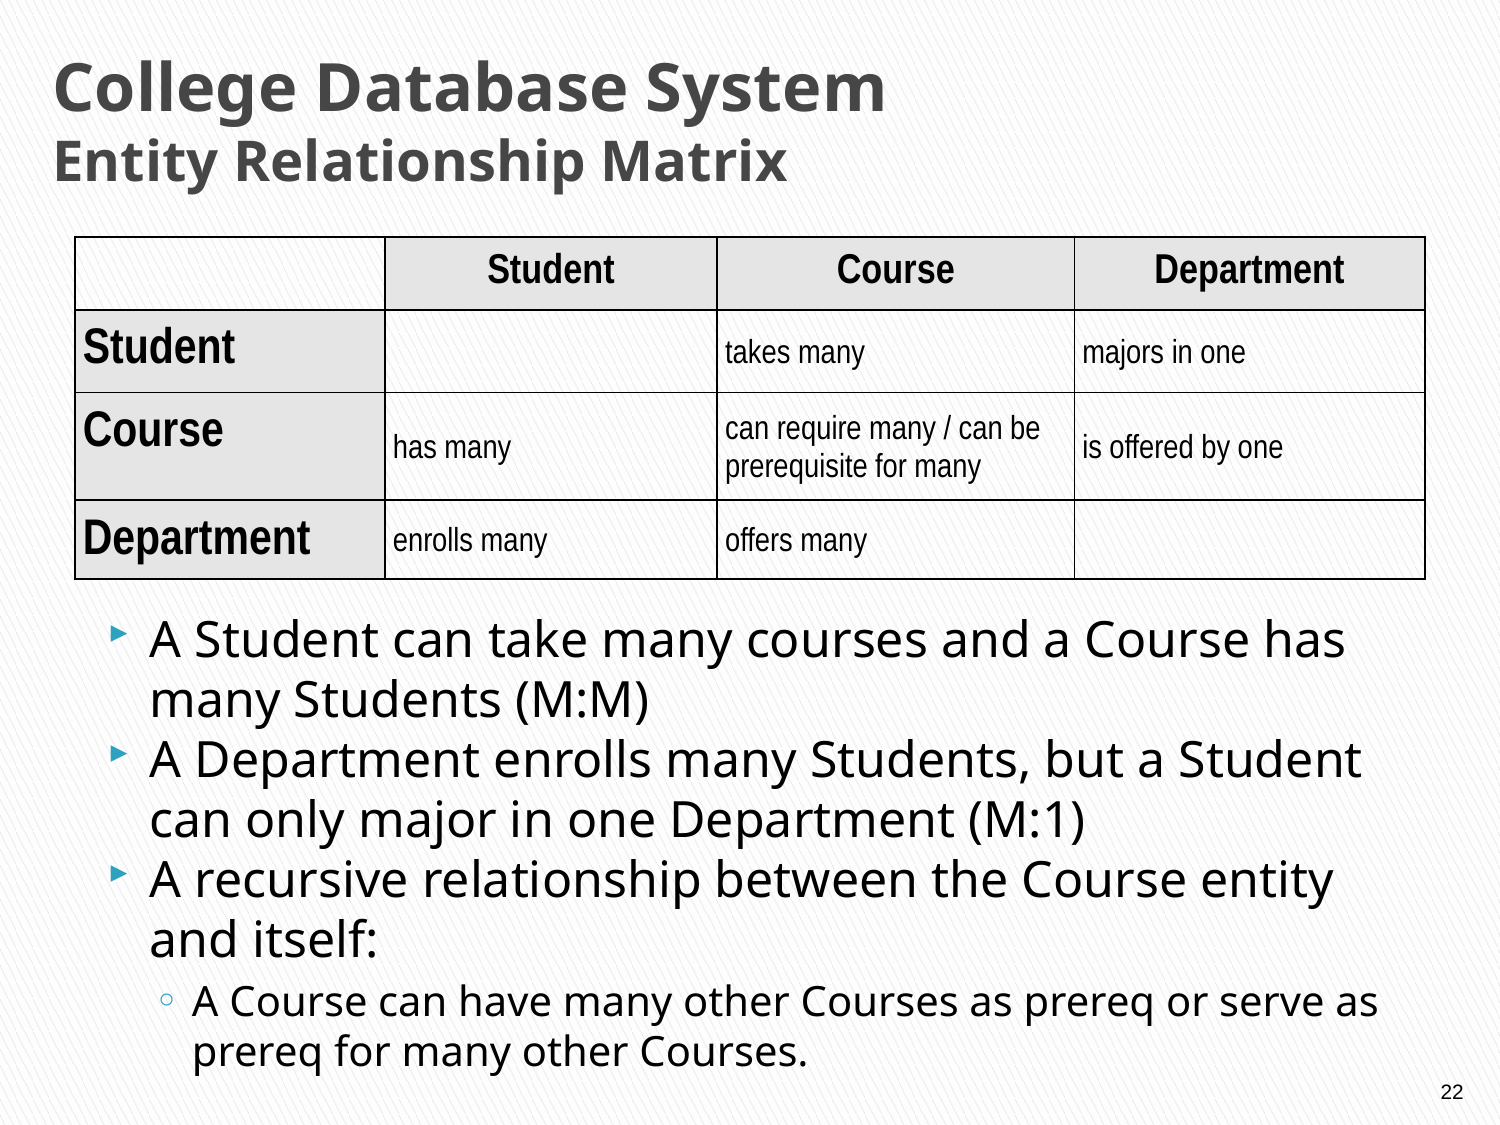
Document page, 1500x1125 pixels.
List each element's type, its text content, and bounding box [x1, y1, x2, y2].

table_cell offers many [718, 501, 1074, 578]
table_cell [1075, 501, 1424, 578]
table_cell [386, 311, 716, 392]
table_header [76, 238, 384, 309]
table_cell majors in one [1075, 311, 1424, 392]
table_cell can require many / can be prerequisite for many [718, 393, 1074, 499]
table_cell enrolls many [386, 501, 716, 578]
table_cell takes many [718, 311, 1074, 392]
table_cell has many [386, 393, 716, 499]
list A Student can take many courses and a Course has many Students (M:M) A Department enrolls many Students, but a Student can only major in one Department (M:1) A recursive relationship between the Course entity and itself: A Course can have many other Courses as prereq or serve as prereq for many other Courses. [75, 600, 1425, 1088]
table_cell Student [76, 311, 384, 392]
table_header Department [1075, 238, 1424, 309]
table_cell is offered by one [1075, 393, 1424, 499]
table_header Student [386, 238, 716, 309]
table_cell Course [76, 393, 384, 499]
table_header Course [718, 238, 1074, 309]
table_cell Department [76, 501, 384, 578]
slide_number 22 [1418, 1051, 1479, 1112]
title College Database System Entity Relationship Matrix [37, 24, 1388, 213]
